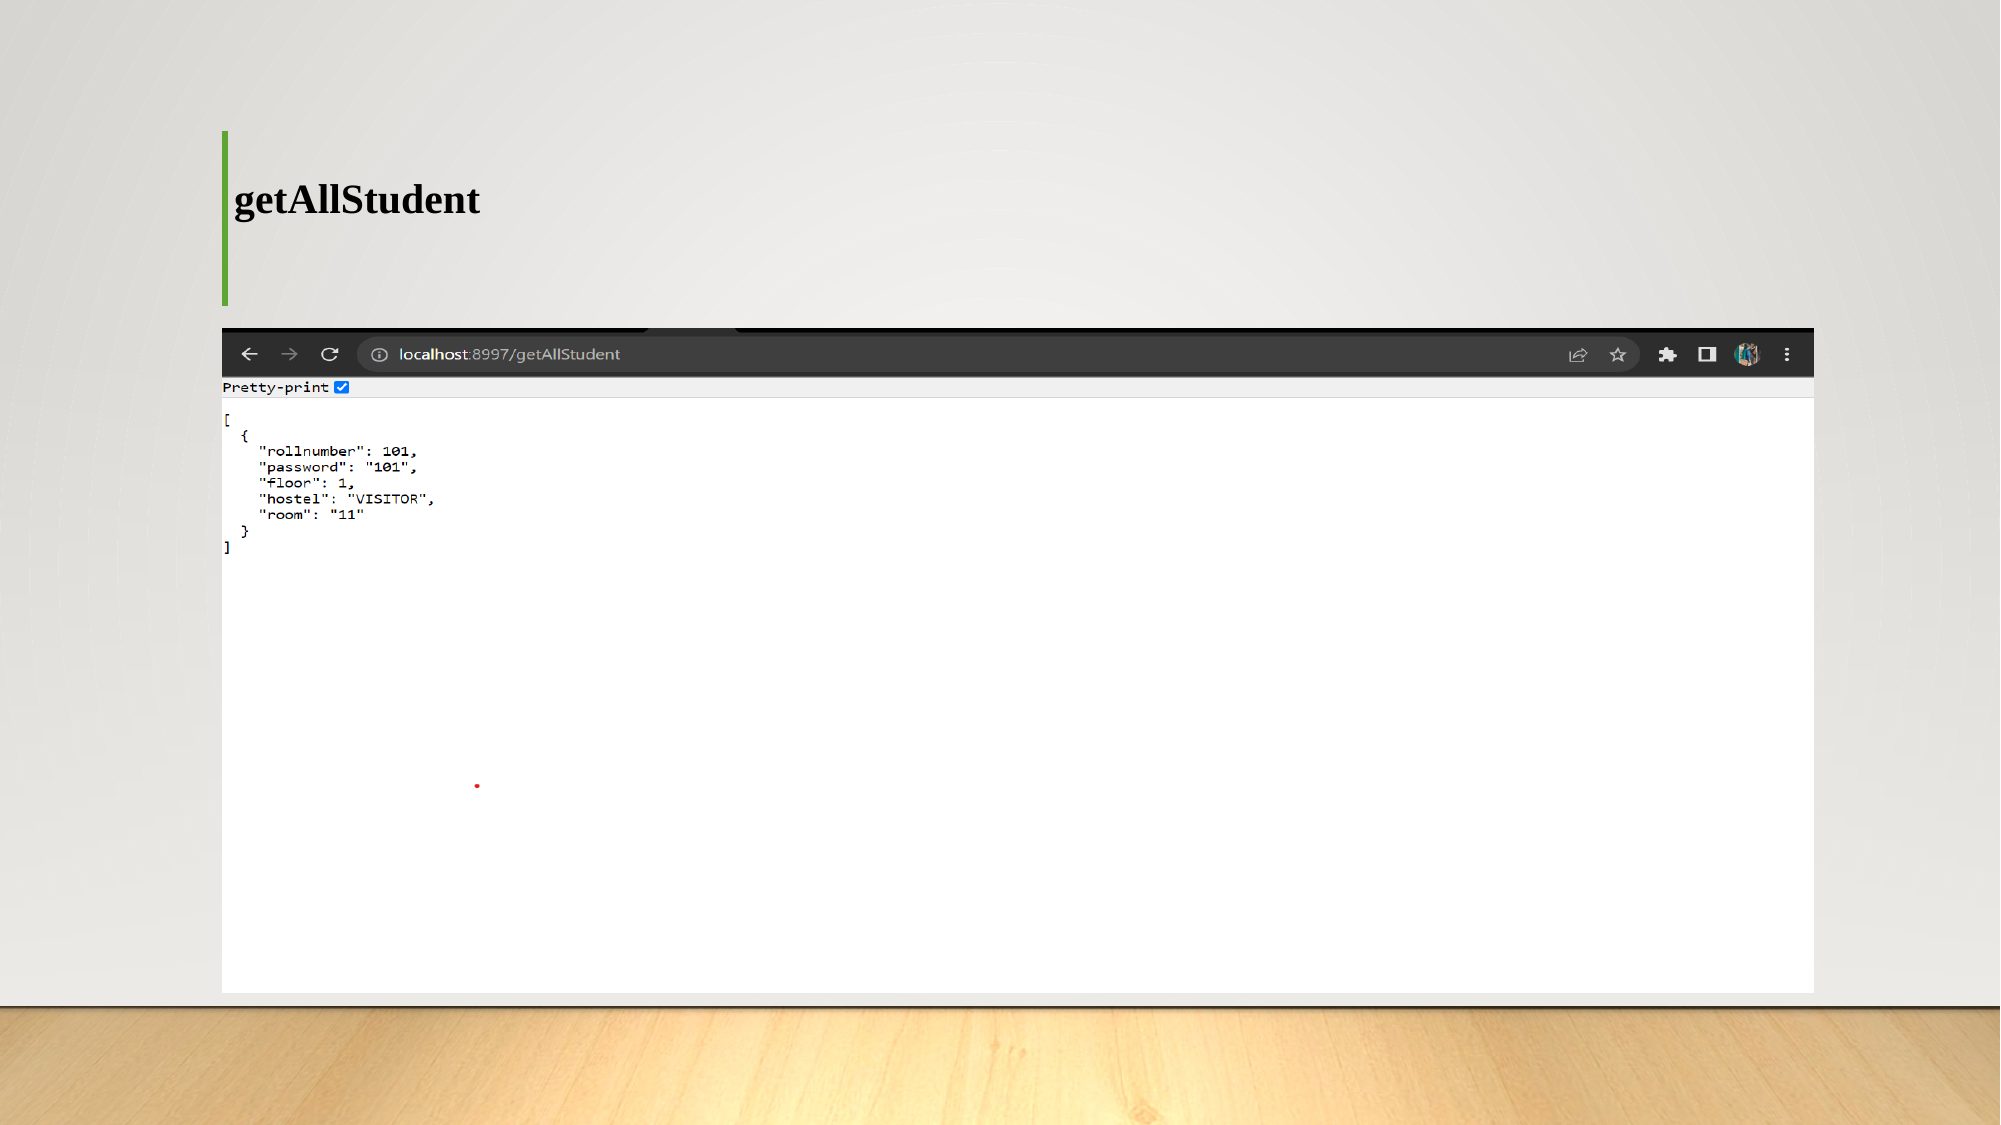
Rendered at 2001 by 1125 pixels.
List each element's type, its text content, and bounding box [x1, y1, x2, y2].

picture [222, 328, 1814, 994]
picture [0, 1006, 2000, 1125]
title getAllStudent [219, 57, 1781, 230]
